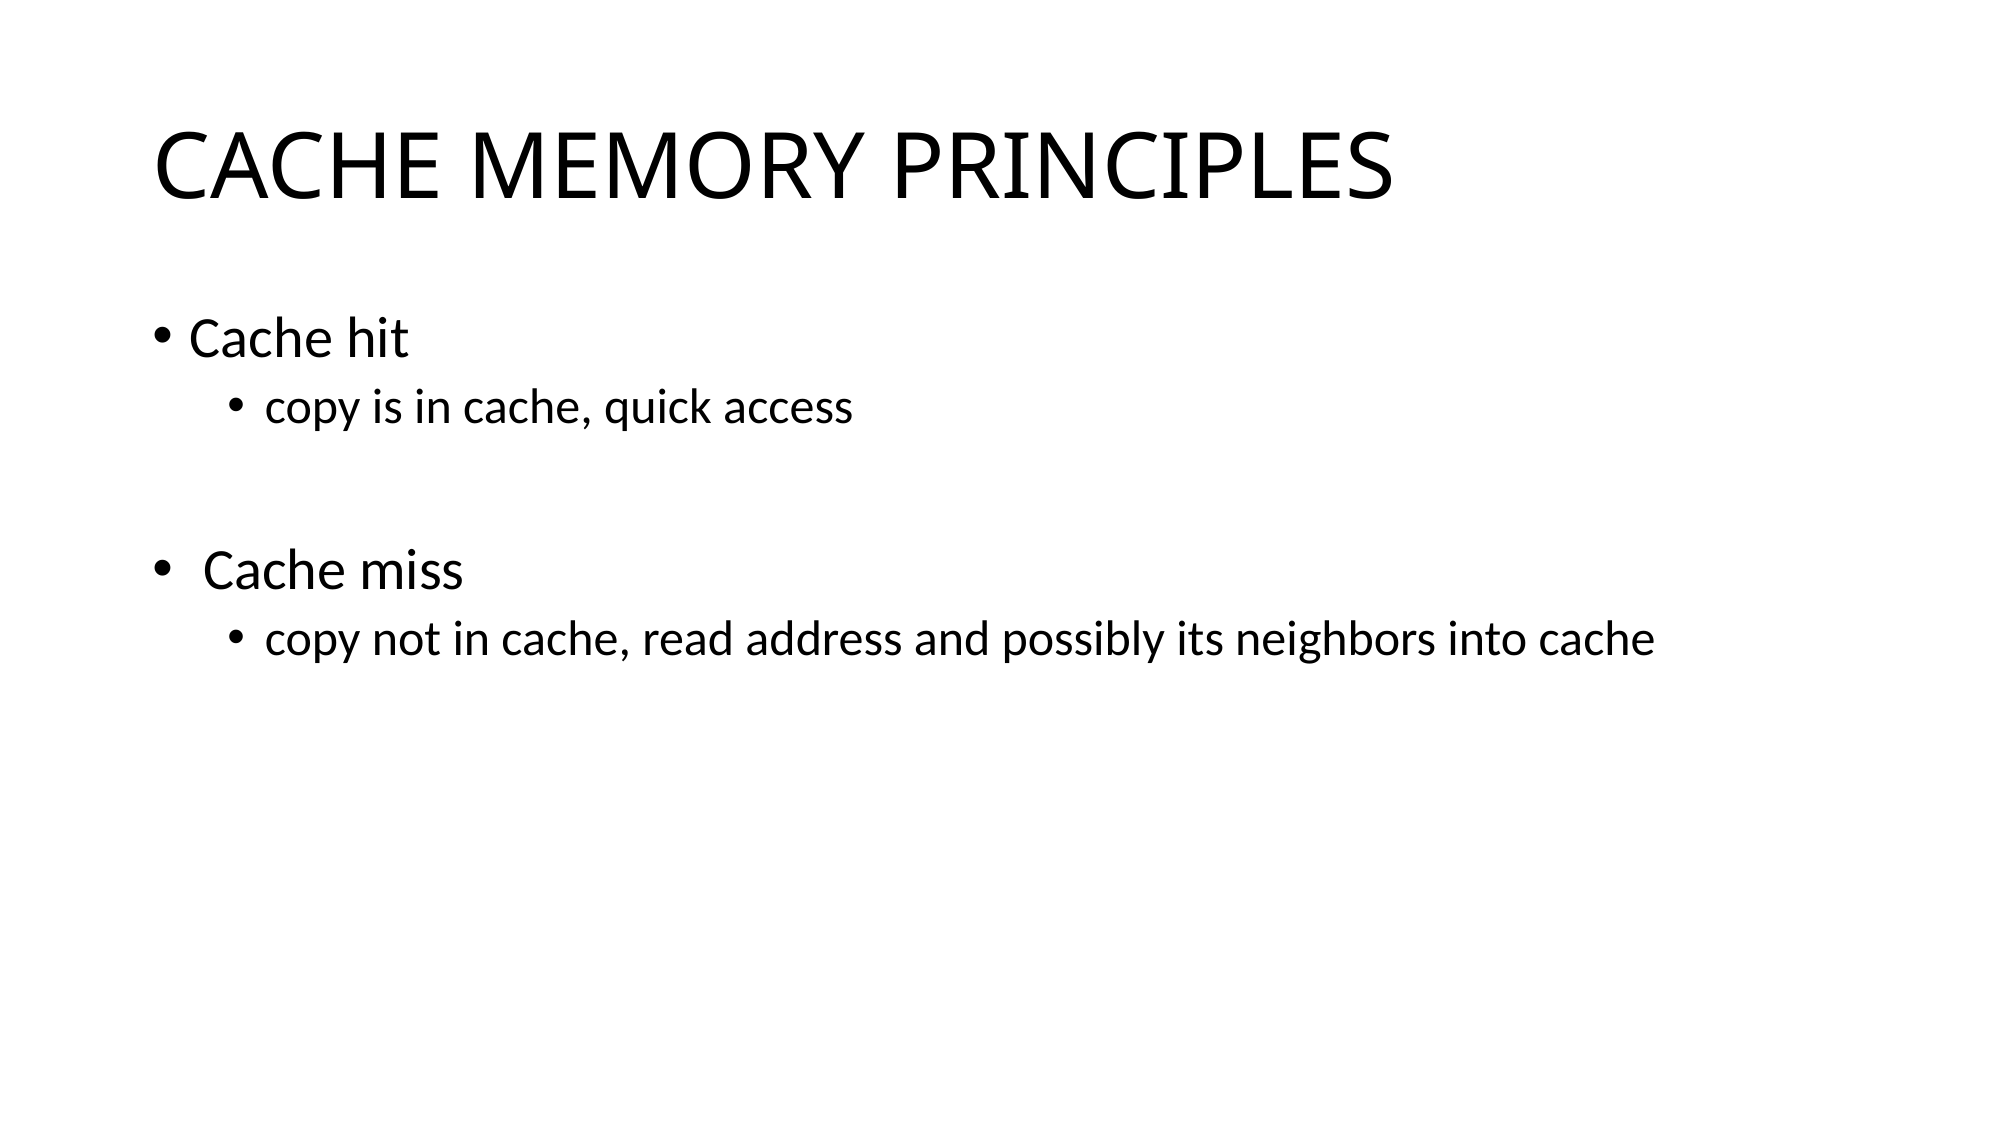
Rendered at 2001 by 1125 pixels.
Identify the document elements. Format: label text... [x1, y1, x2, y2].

list Cache hit copy is in cache, quick access Cache miss copy not in cache, read address and possibly its neighbors into cache [137, 299, 1863, 1014]
title CACHE MEMORY PRINCIPLES [137, 59, 1863, 278]
